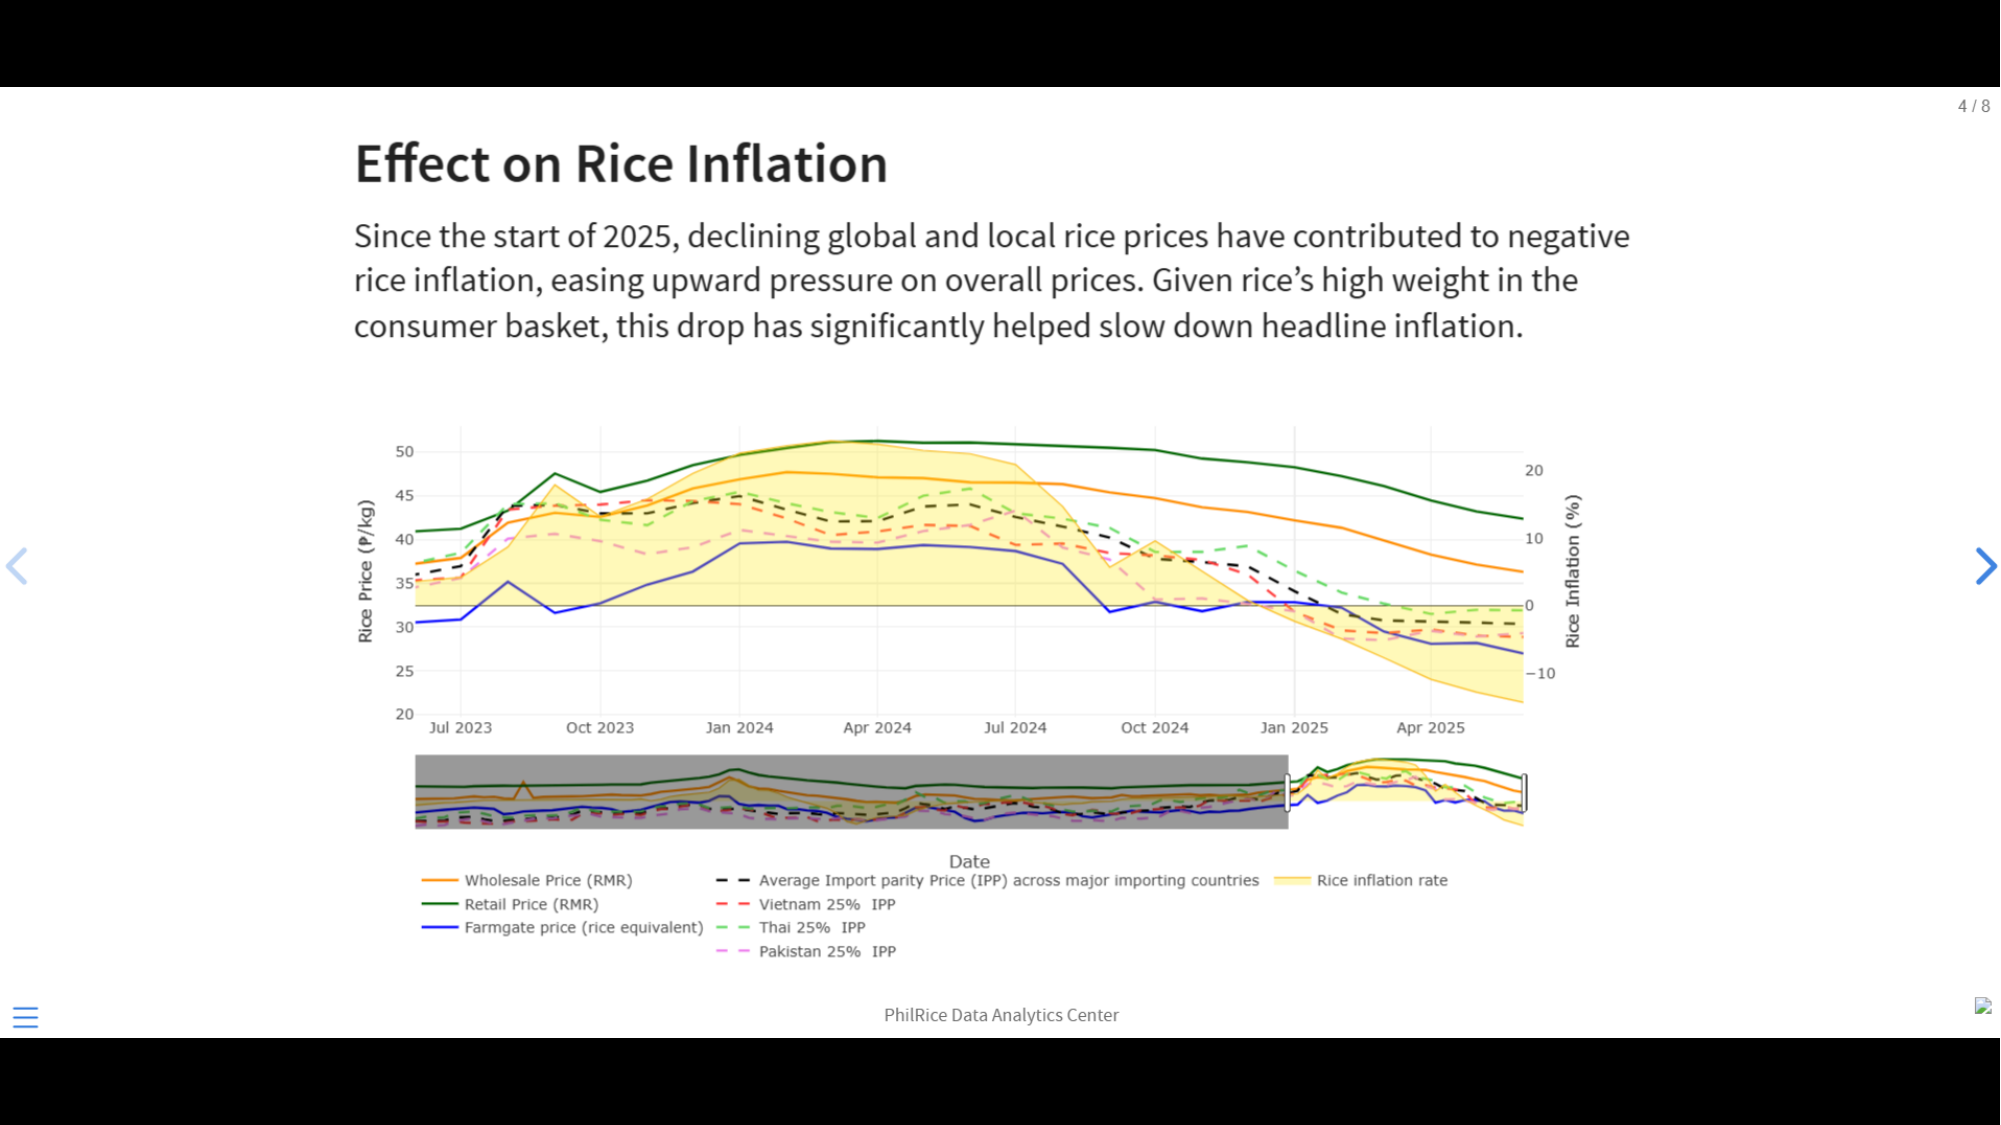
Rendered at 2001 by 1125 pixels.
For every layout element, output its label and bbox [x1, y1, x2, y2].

picture [0, 87, 2000, 1038]
